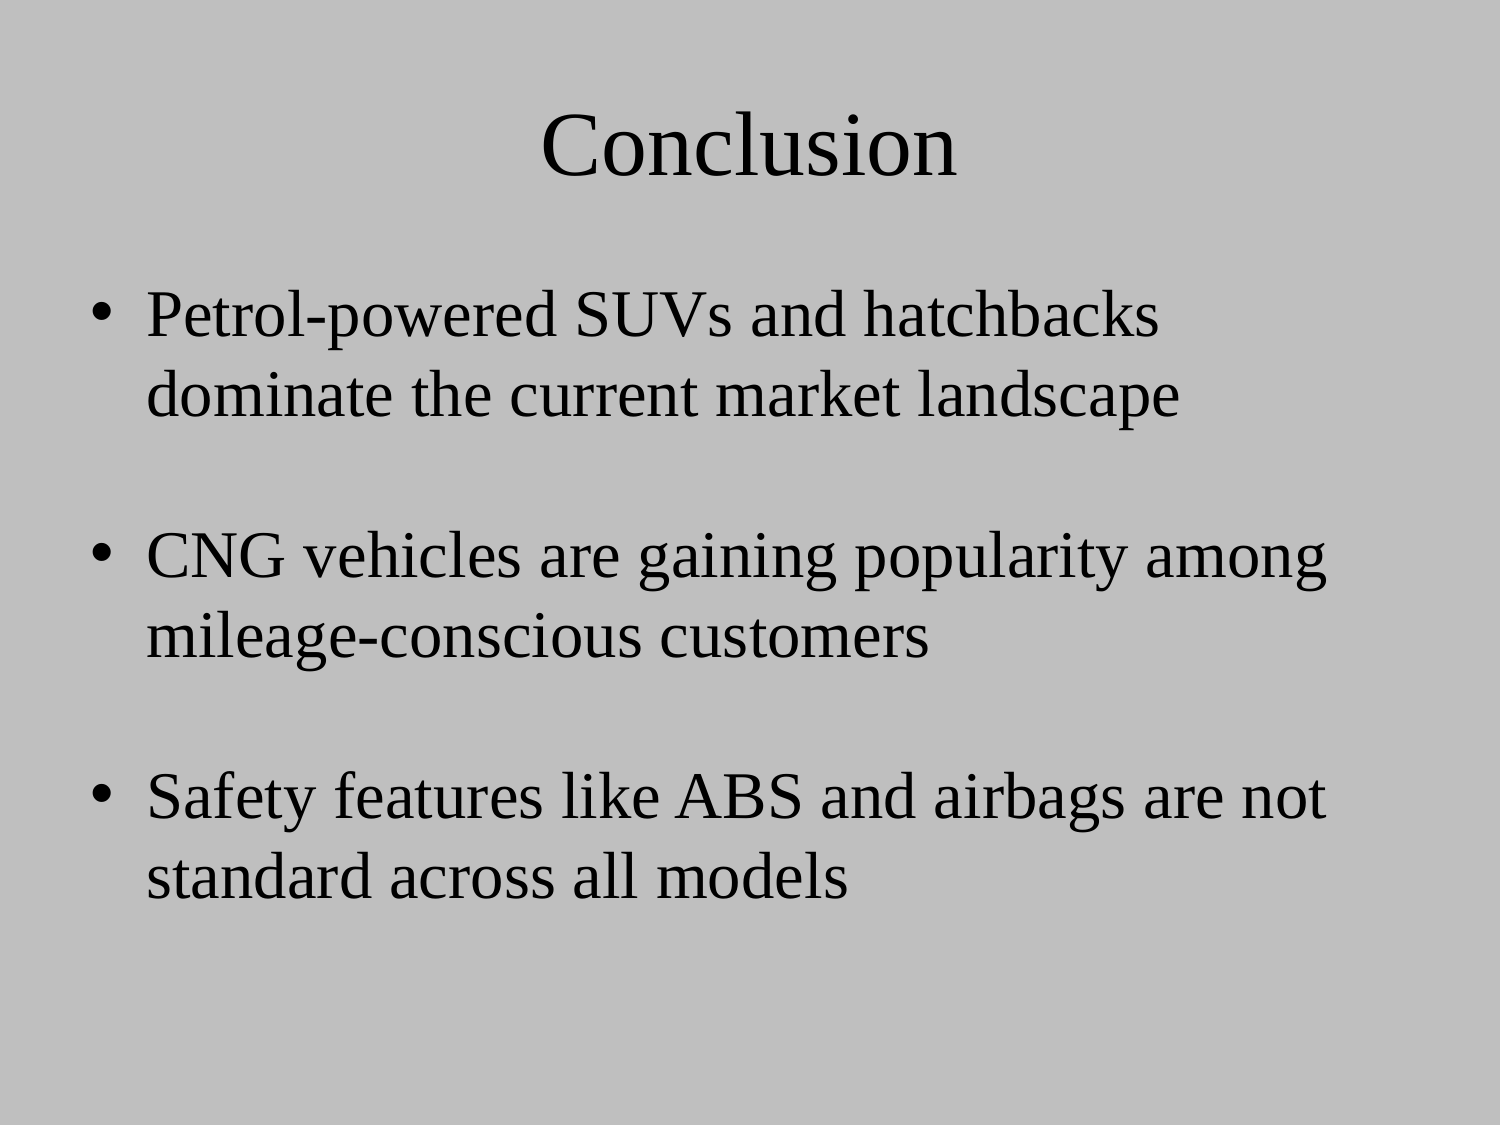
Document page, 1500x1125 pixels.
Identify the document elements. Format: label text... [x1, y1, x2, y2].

list Petrol-powered SUVs and hatchbacks dominate the current market landscape CNG vehicles are gaining popularity among mileage-conscious customers Safety features like ABS and airbags are not standard across all models [75, 262, 1425, 1005]
title Conclusion [75, 45, 1425, 233]
